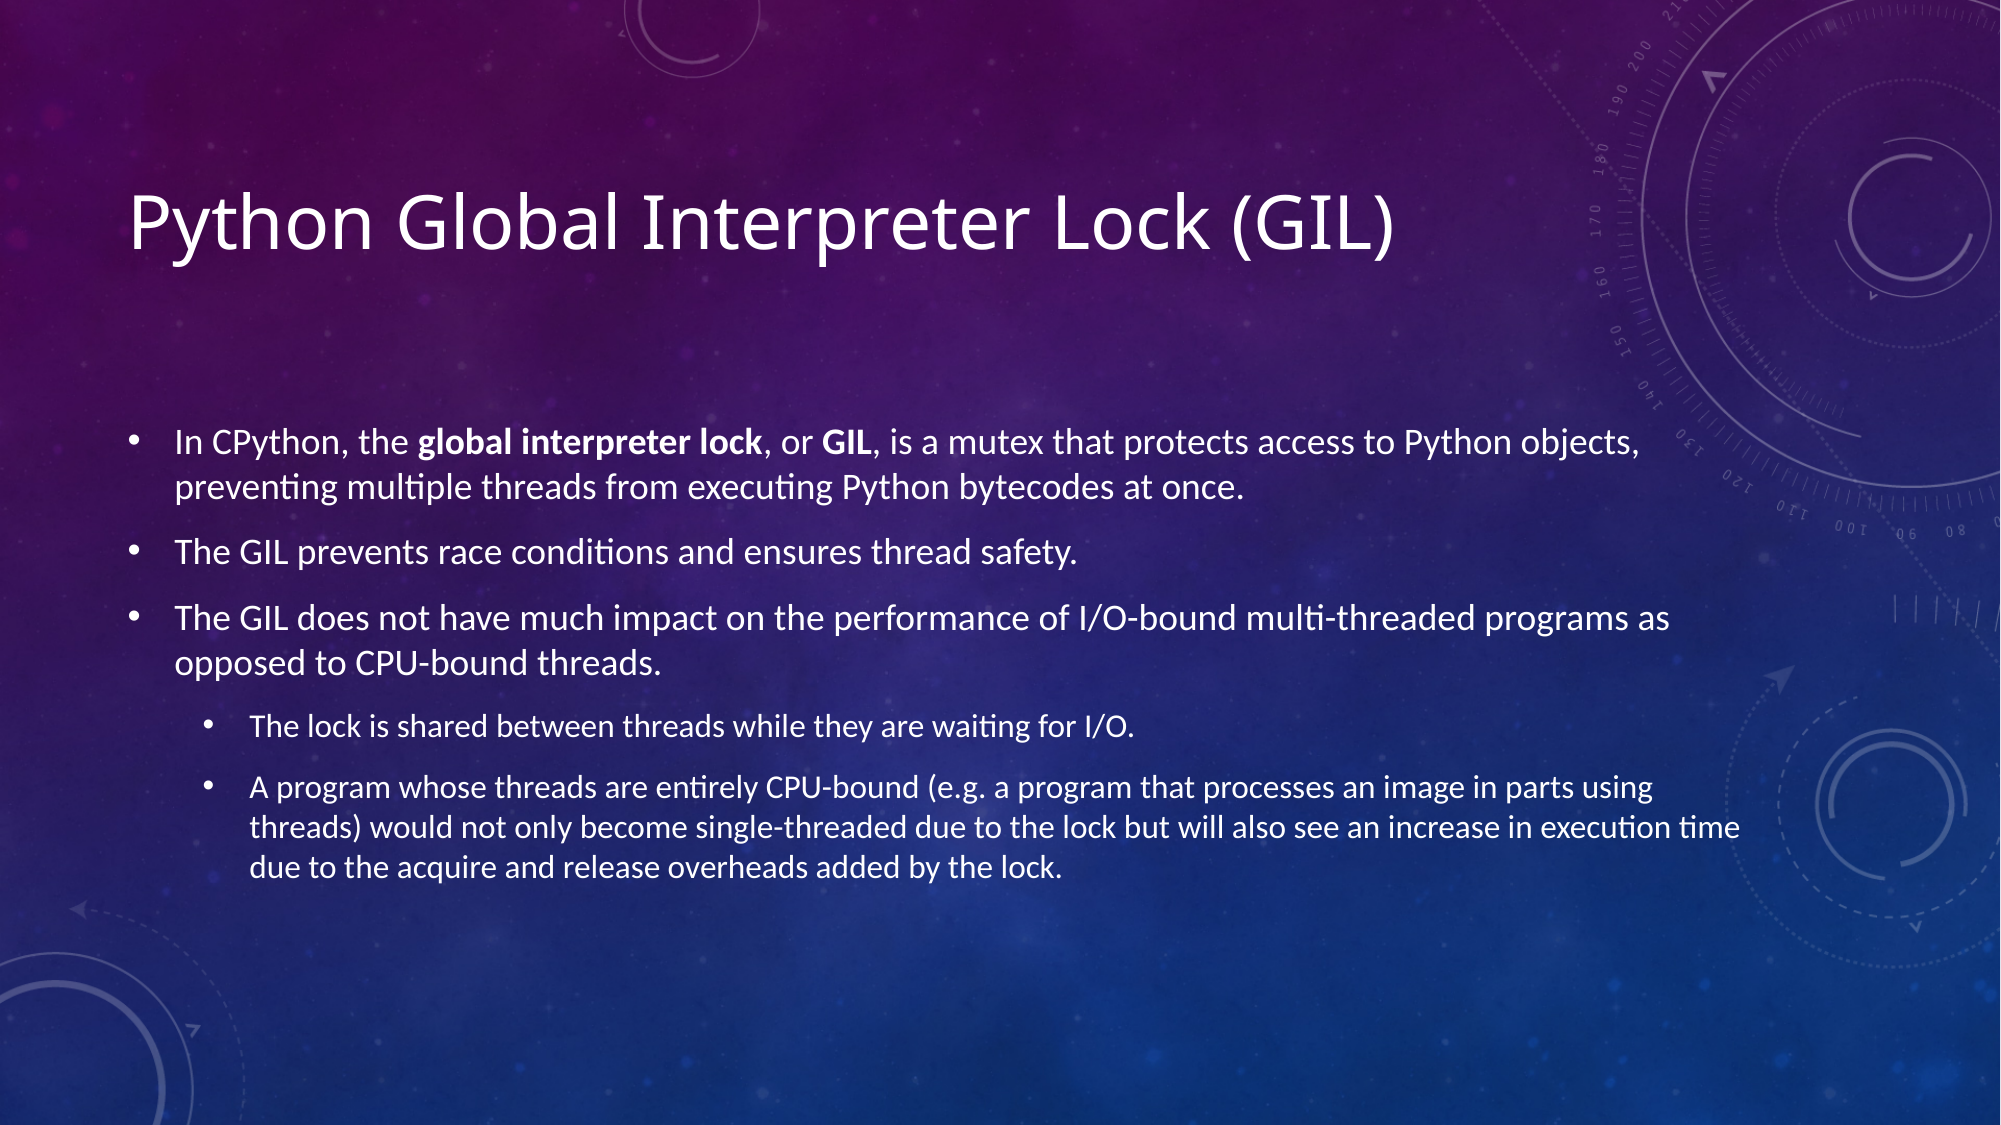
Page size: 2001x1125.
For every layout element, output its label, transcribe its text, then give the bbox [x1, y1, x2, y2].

list In CPython, the global interpreter lock, or GIL, is a mutex that protects access to Python objects, preventing multiple threads from executing Python bytecodes at once. The GIL prevents race conditions and ensures thread safety. The GIL does not have much impact on the performance of I/O-bound multi-threaded programs as opposed to CPU-bound threads. The lock is shared between threads while they are waiting for I/O. A program whose threads are entirely CPU-bound (e.g. a program that processes an image in parts using threads) would not only become single-threaded due to the lock but will also see an increase in execution time due to the acquire and release overheads added by the lock. [112, 351, 1775, 950]
picture [0, 0, 2001, 1125]
title Python Global Interpreter Lock (GIL) [112, 99, 1775, 339]
